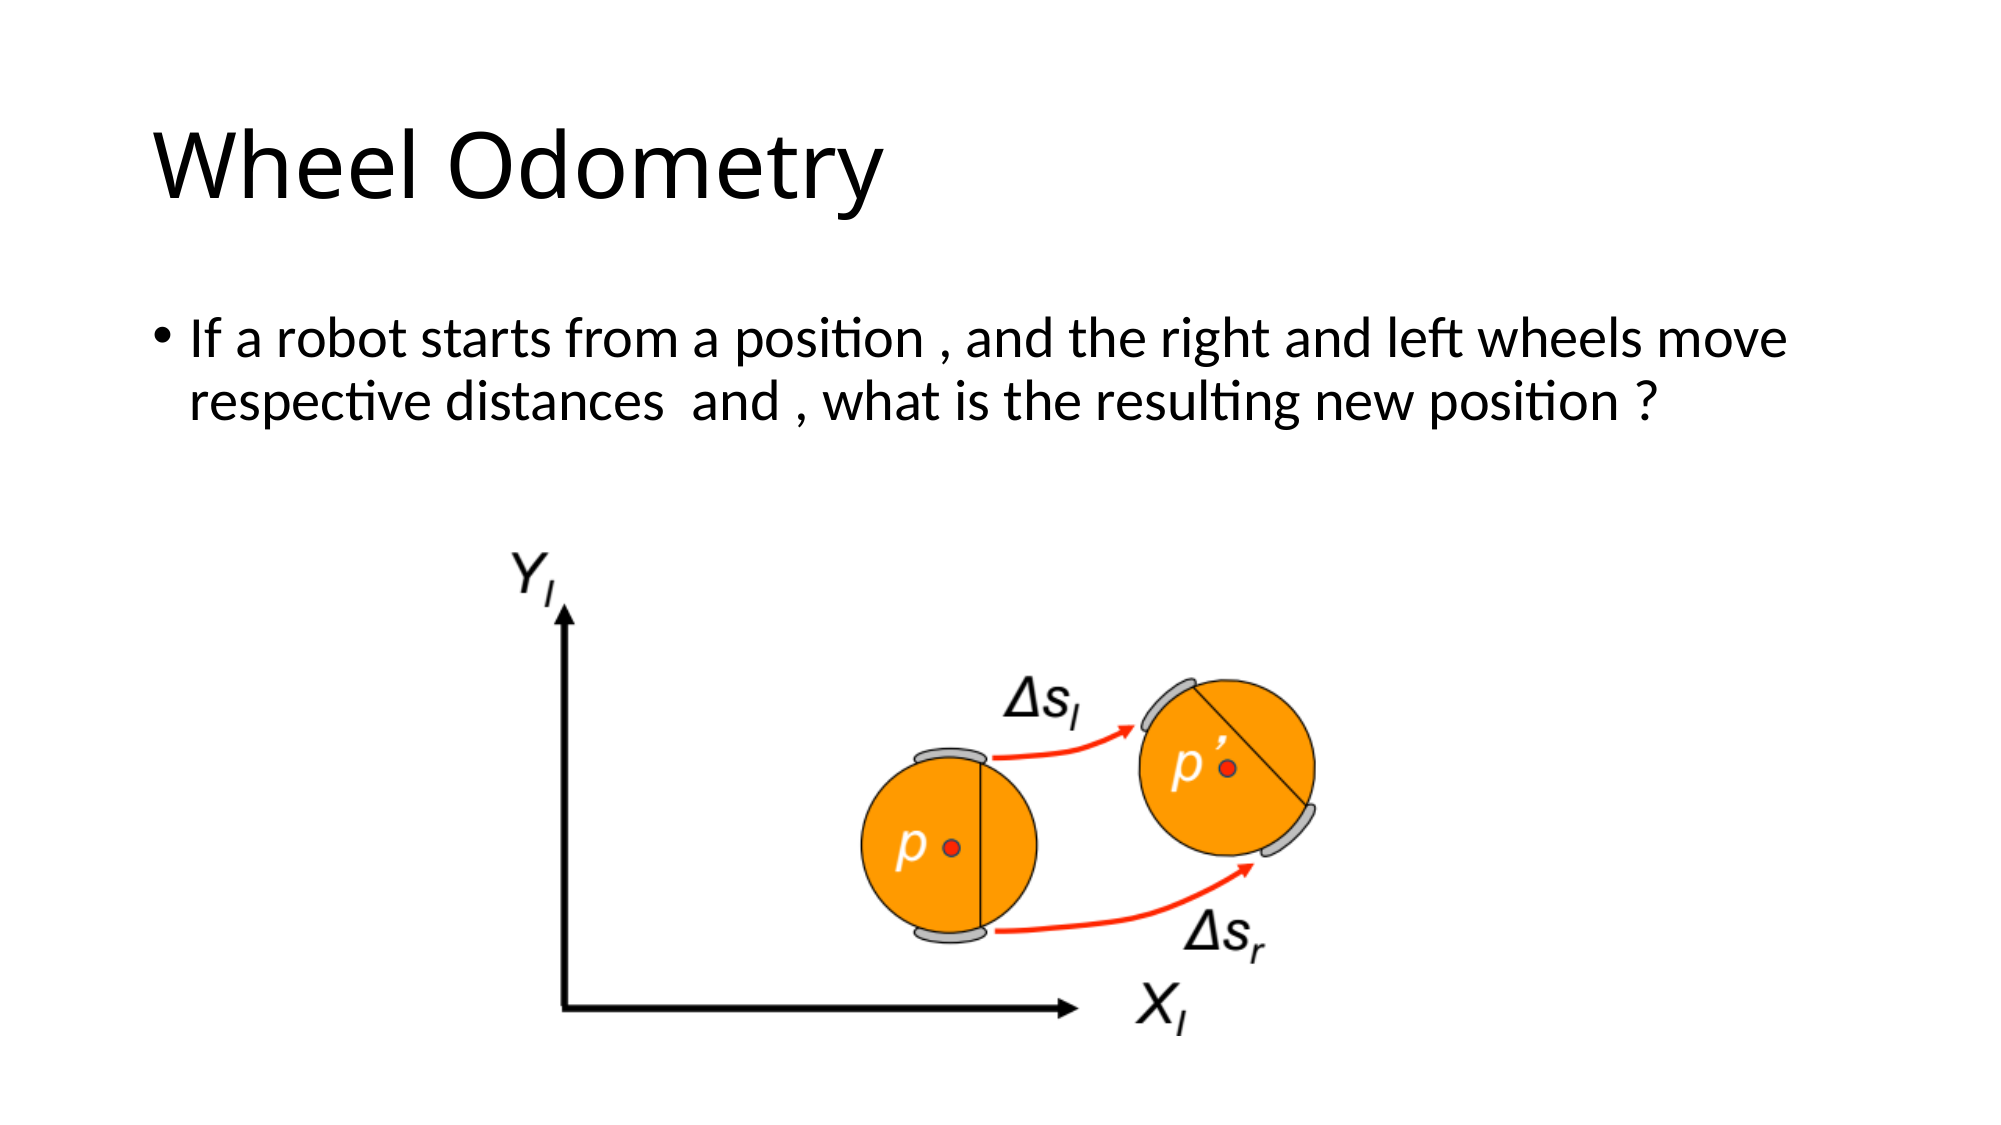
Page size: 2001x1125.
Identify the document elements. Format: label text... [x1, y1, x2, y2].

title Wheel Odometry [137, 59, 1863, 278]
picture [470, 515, 1366, 1036]
